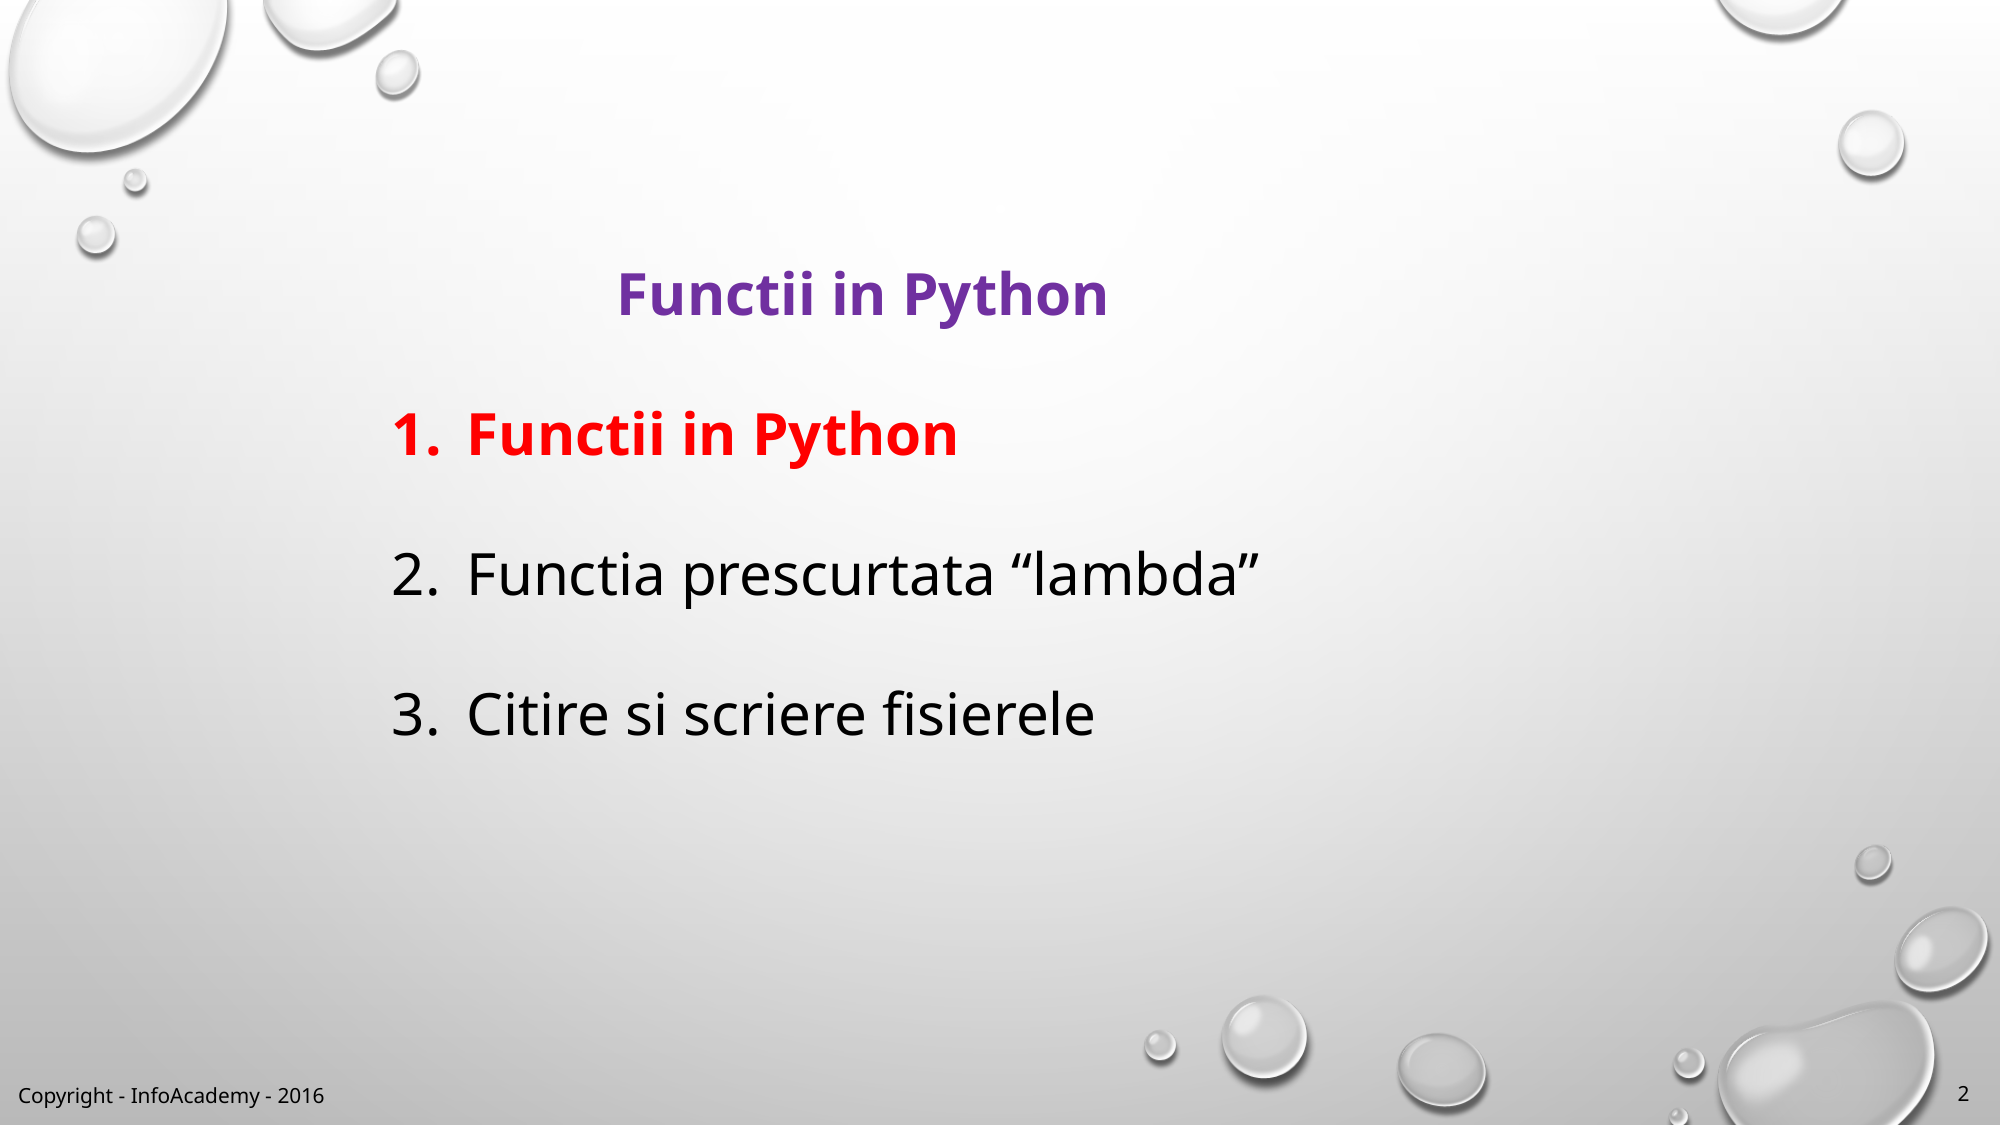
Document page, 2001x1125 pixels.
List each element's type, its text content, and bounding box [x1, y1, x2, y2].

footer Copyright - InfoAcademy - 2016 [3, 1065, 1098, 1125]
text_box Functii in Python Functii in Python Functia prescurtata “lambda” Citire si scriere fisierele [302, 249, 1950, 825]
picture [0, 0, 2000, 1125]
slide_number 2 [1859, 1065, 1985, 1125]
